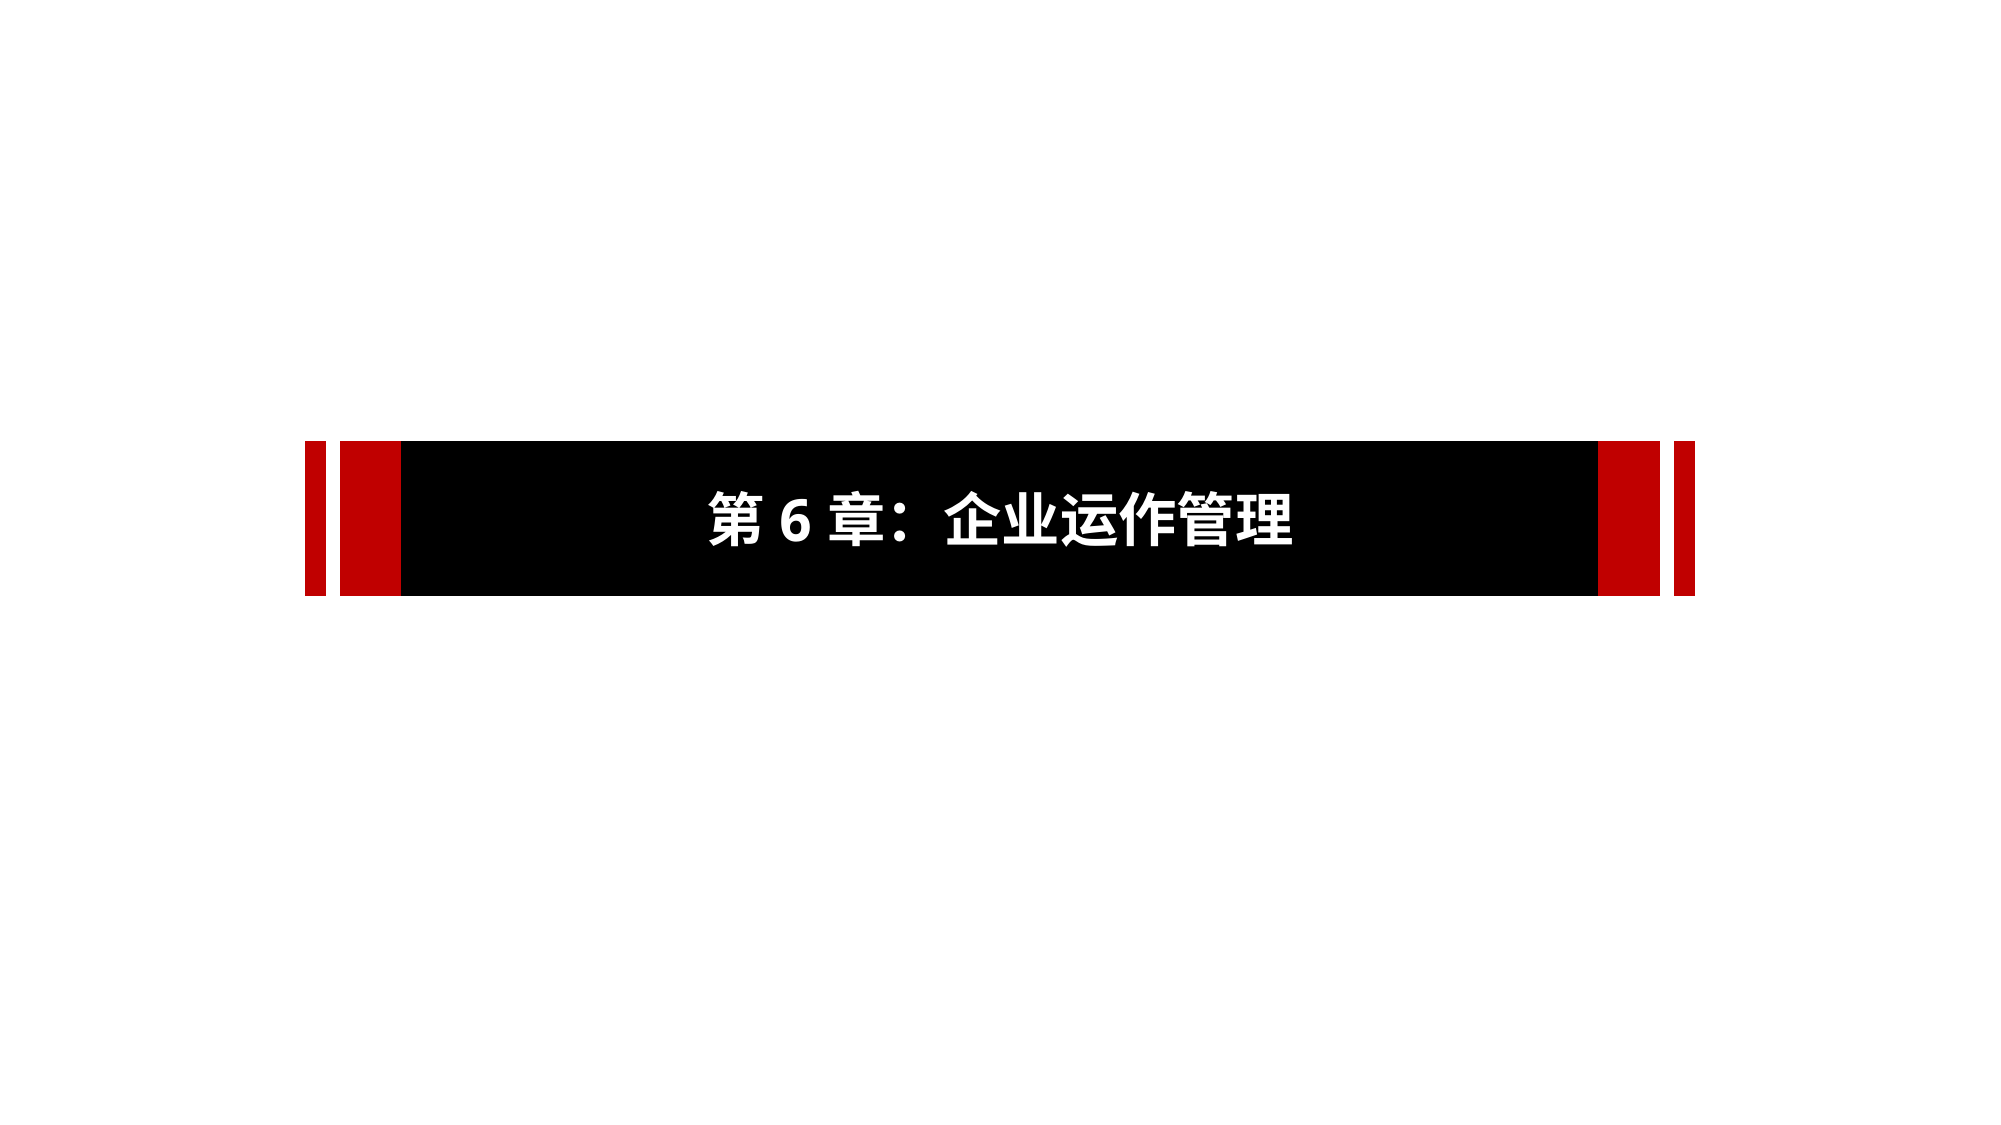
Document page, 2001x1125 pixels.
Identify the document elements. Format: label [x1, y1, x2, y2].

text_box [305, 441, 1695, 595]
